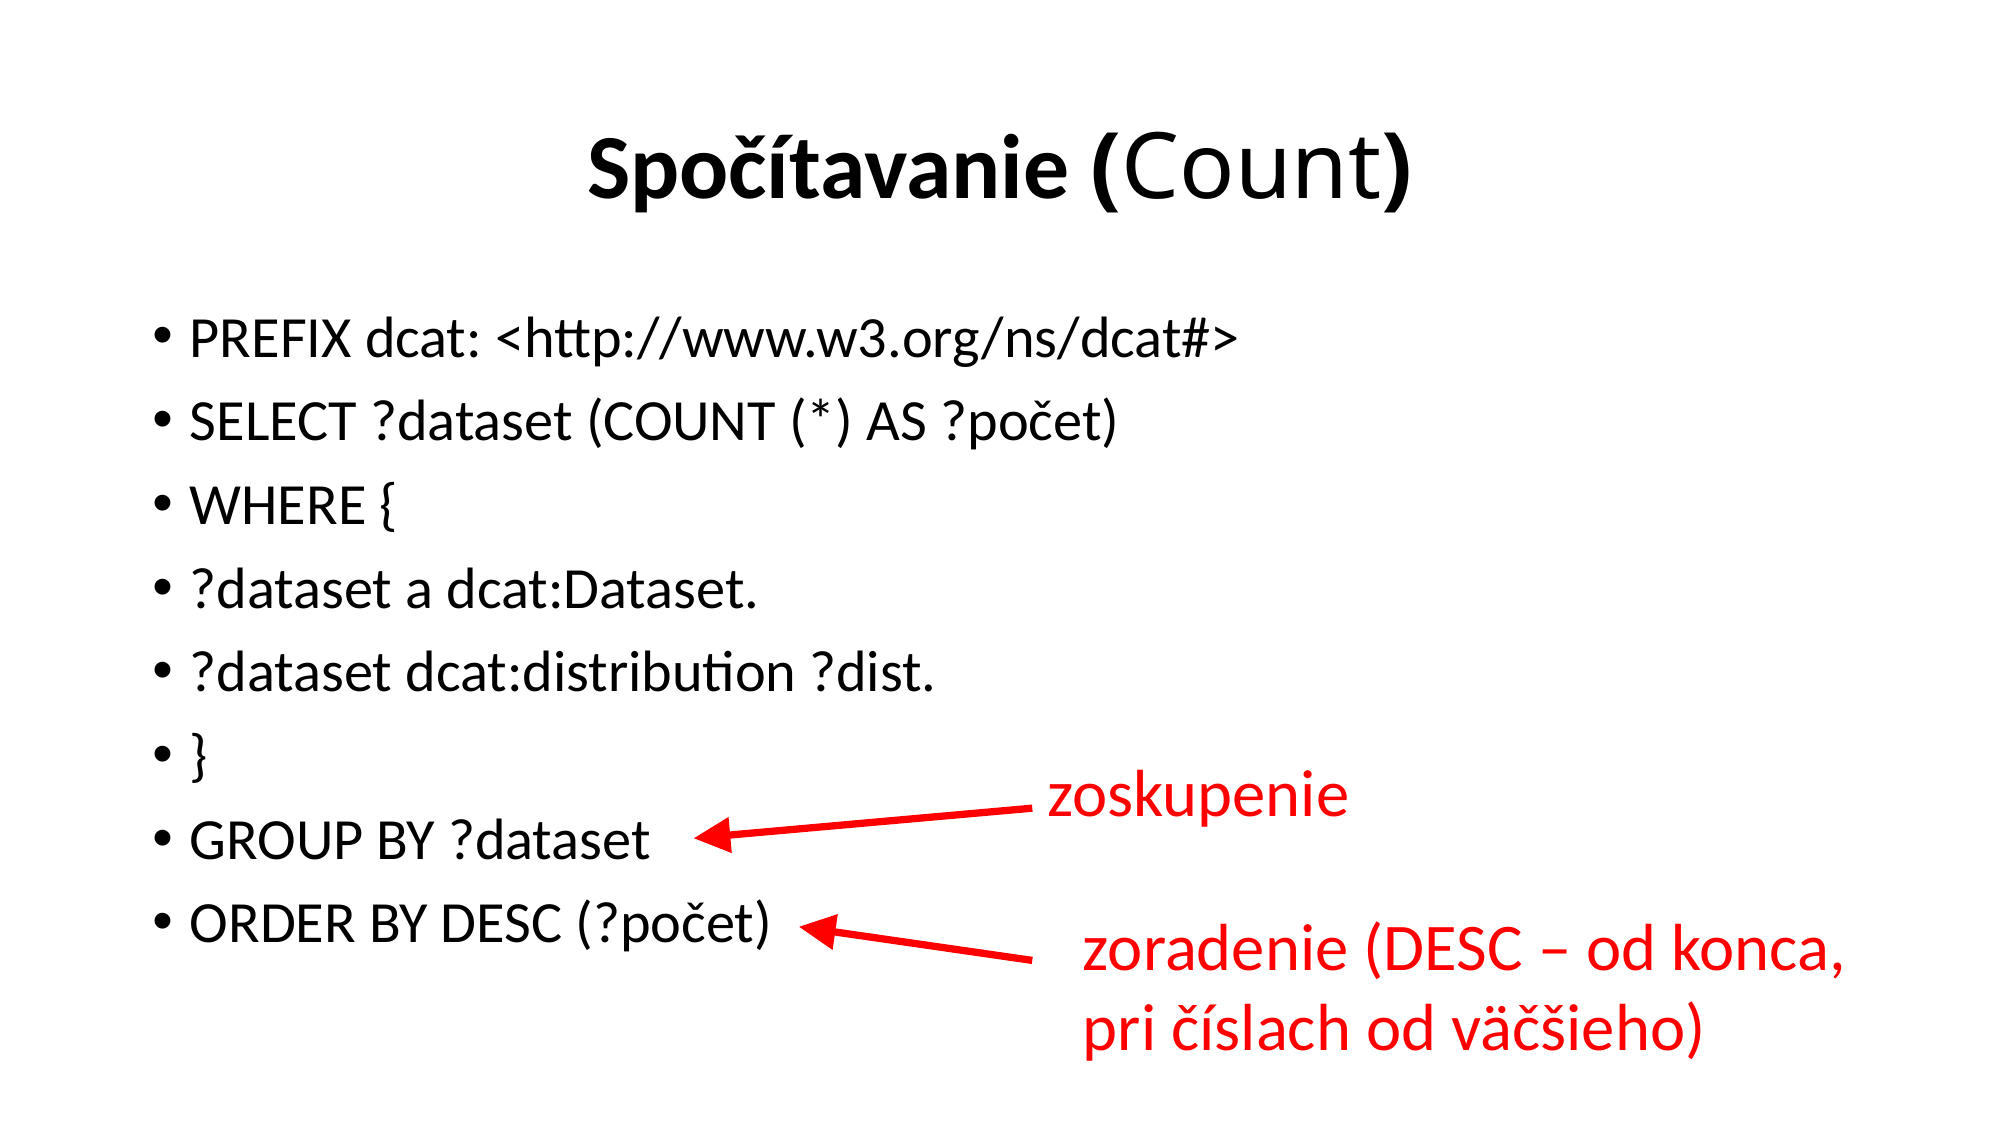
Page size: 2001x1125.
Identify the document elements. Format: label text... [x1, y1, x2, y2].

title Spočítavanie (Count) [137, 59, 1863, 278]
text_box zoskupenie [1032, 742, 1746, 837]
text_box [799, 926, 1033, 961]
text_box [693, 808, 1033, 839]
list PREFIX dcat: <http://www.w3.org/ns/dcat#> SELECT ?dataset (COUNT (*) AS ?počet) WHERE { ?dataset a dcat:Dataset. ?dataset dcat:distribution ?dist. } GROUP BY ?dataset ORDER BY DESC (?počet) [137, 299, 1863, 1014]
text_box zoradenie (DESC – od konca, pri číslach od väčšieho) [1068, 896, 1883, 1071]
